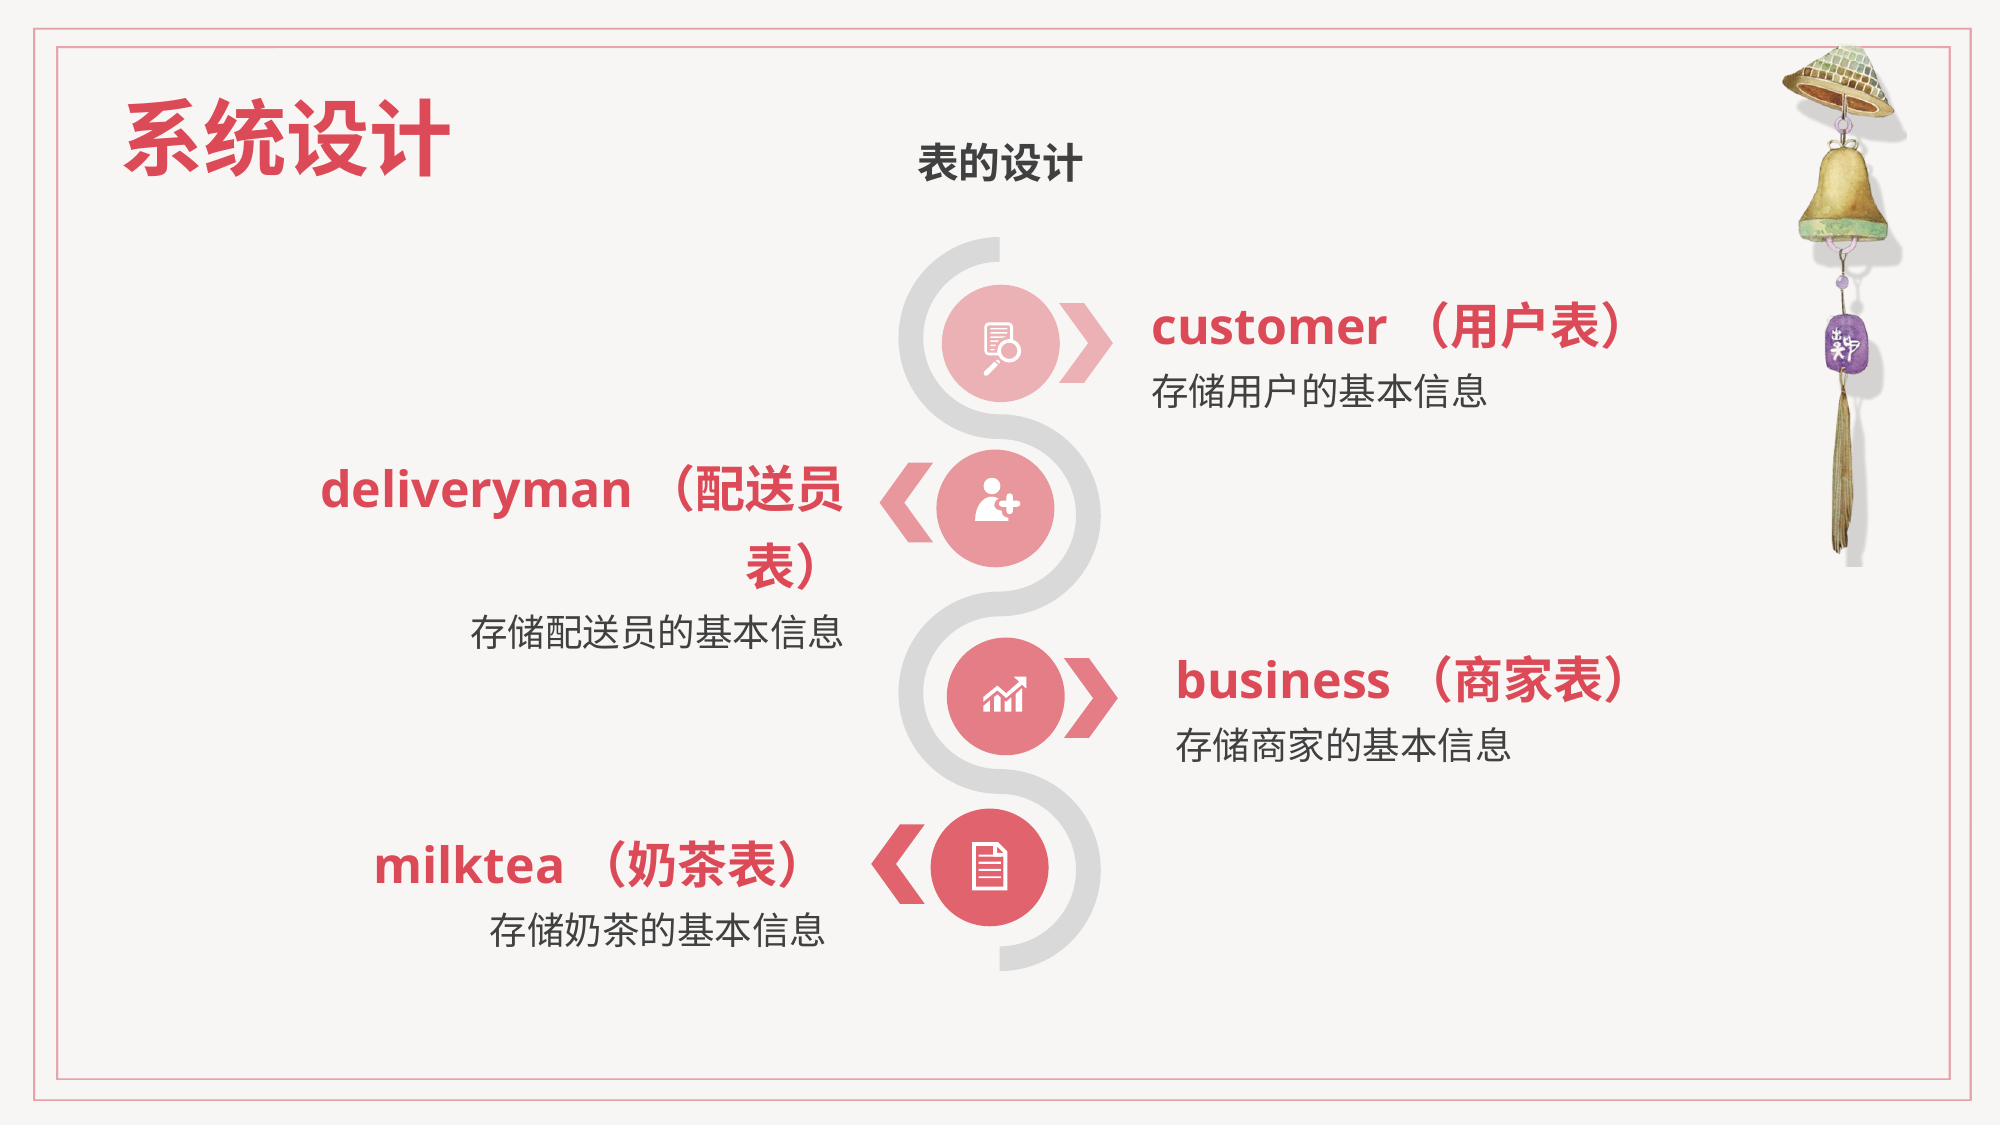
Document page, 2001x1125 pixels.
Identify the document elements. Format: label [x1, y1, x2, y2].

text_box [941, 284, 1113, 402]
text_box [871, 808, 1049, 927]
text_box [879, 449, 1055, 568]
text_box [946, 637, 1118, 756]
picture [0, 0, 2000, 1125]
